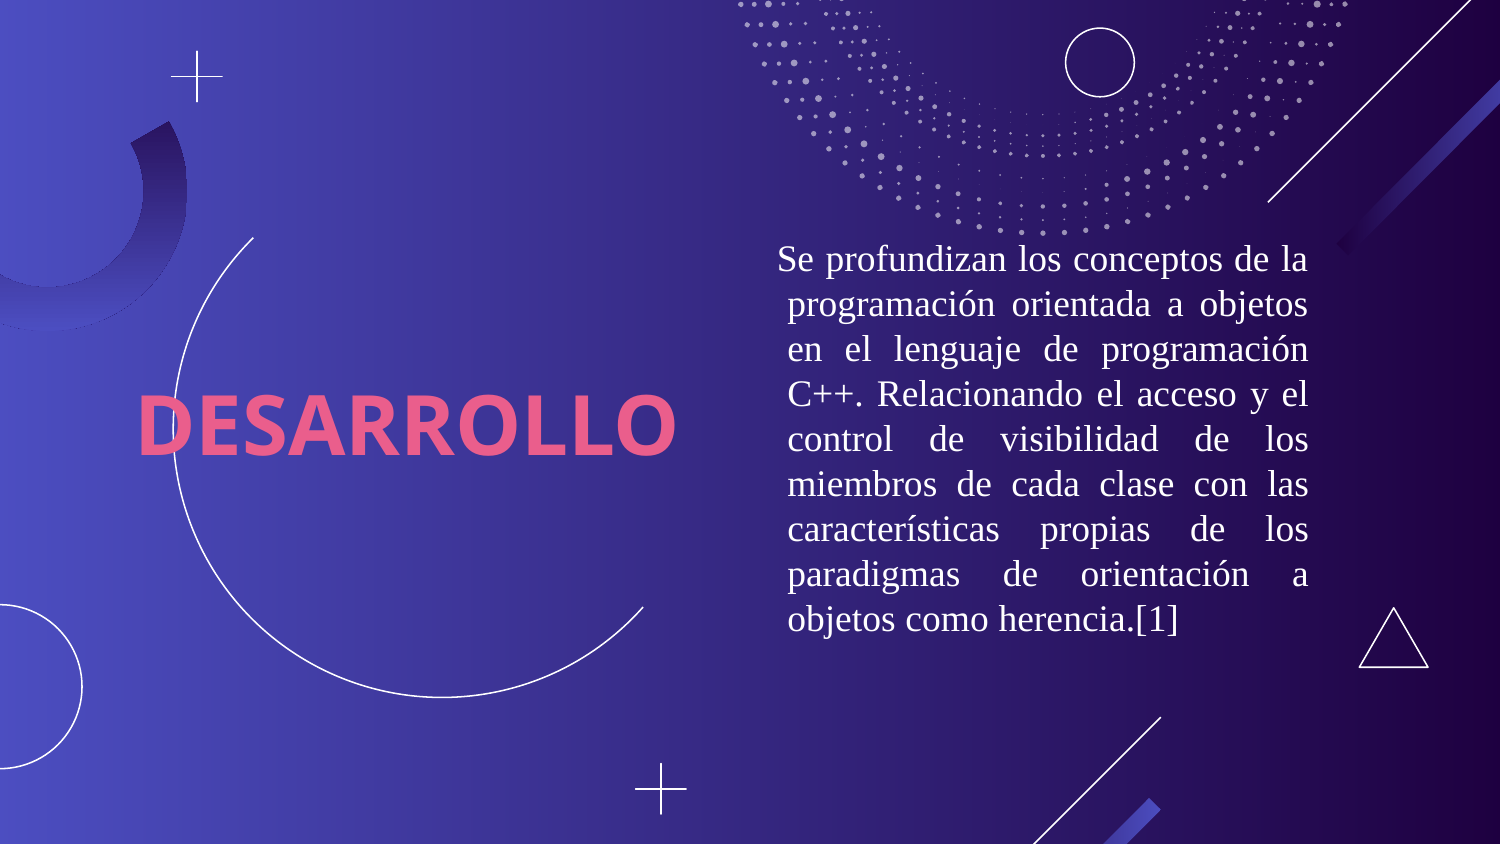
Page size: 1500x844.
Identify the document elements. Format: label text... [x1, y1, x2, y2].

subtitle Se profundizan los conceptos de la programación orientada a objetos en el lenguaje de programación C++. Relacionando el acceso y el control de visibilidad de los miembros de cada clase con las características propias de los paradigmas de orientación a objetos como herencia.[1] [761, 219, 1395, 685]
title DESARROLLO [116, 331, 696, 513]
